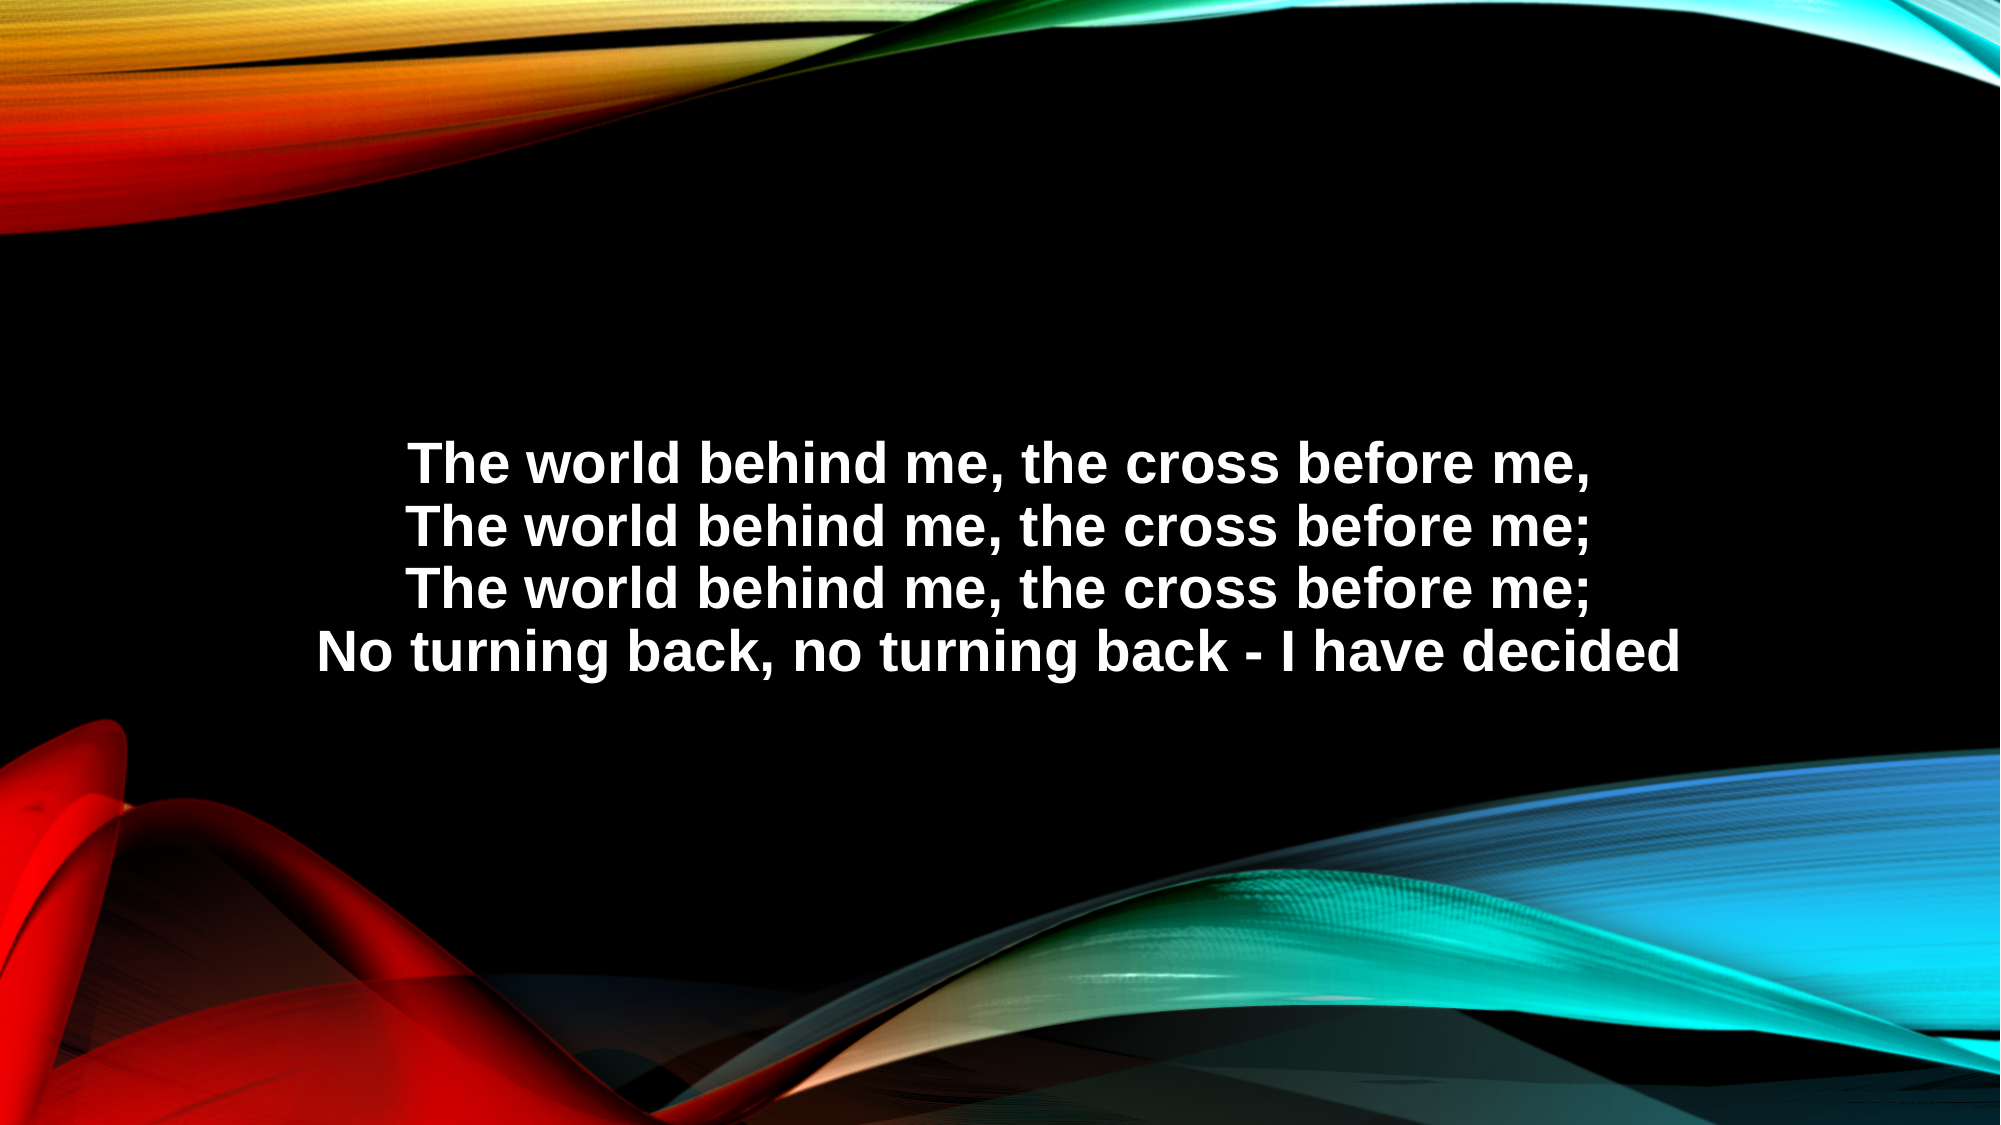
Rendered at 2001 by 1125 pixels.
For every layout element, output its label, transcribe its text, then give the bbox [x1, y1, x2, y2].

subtitle The world behind me, the cross before me, The world behind me, the cross before me; The world behind me, the cross before me; No turning back, no turning back - I have decided [0, 0, 2000, 1125]
